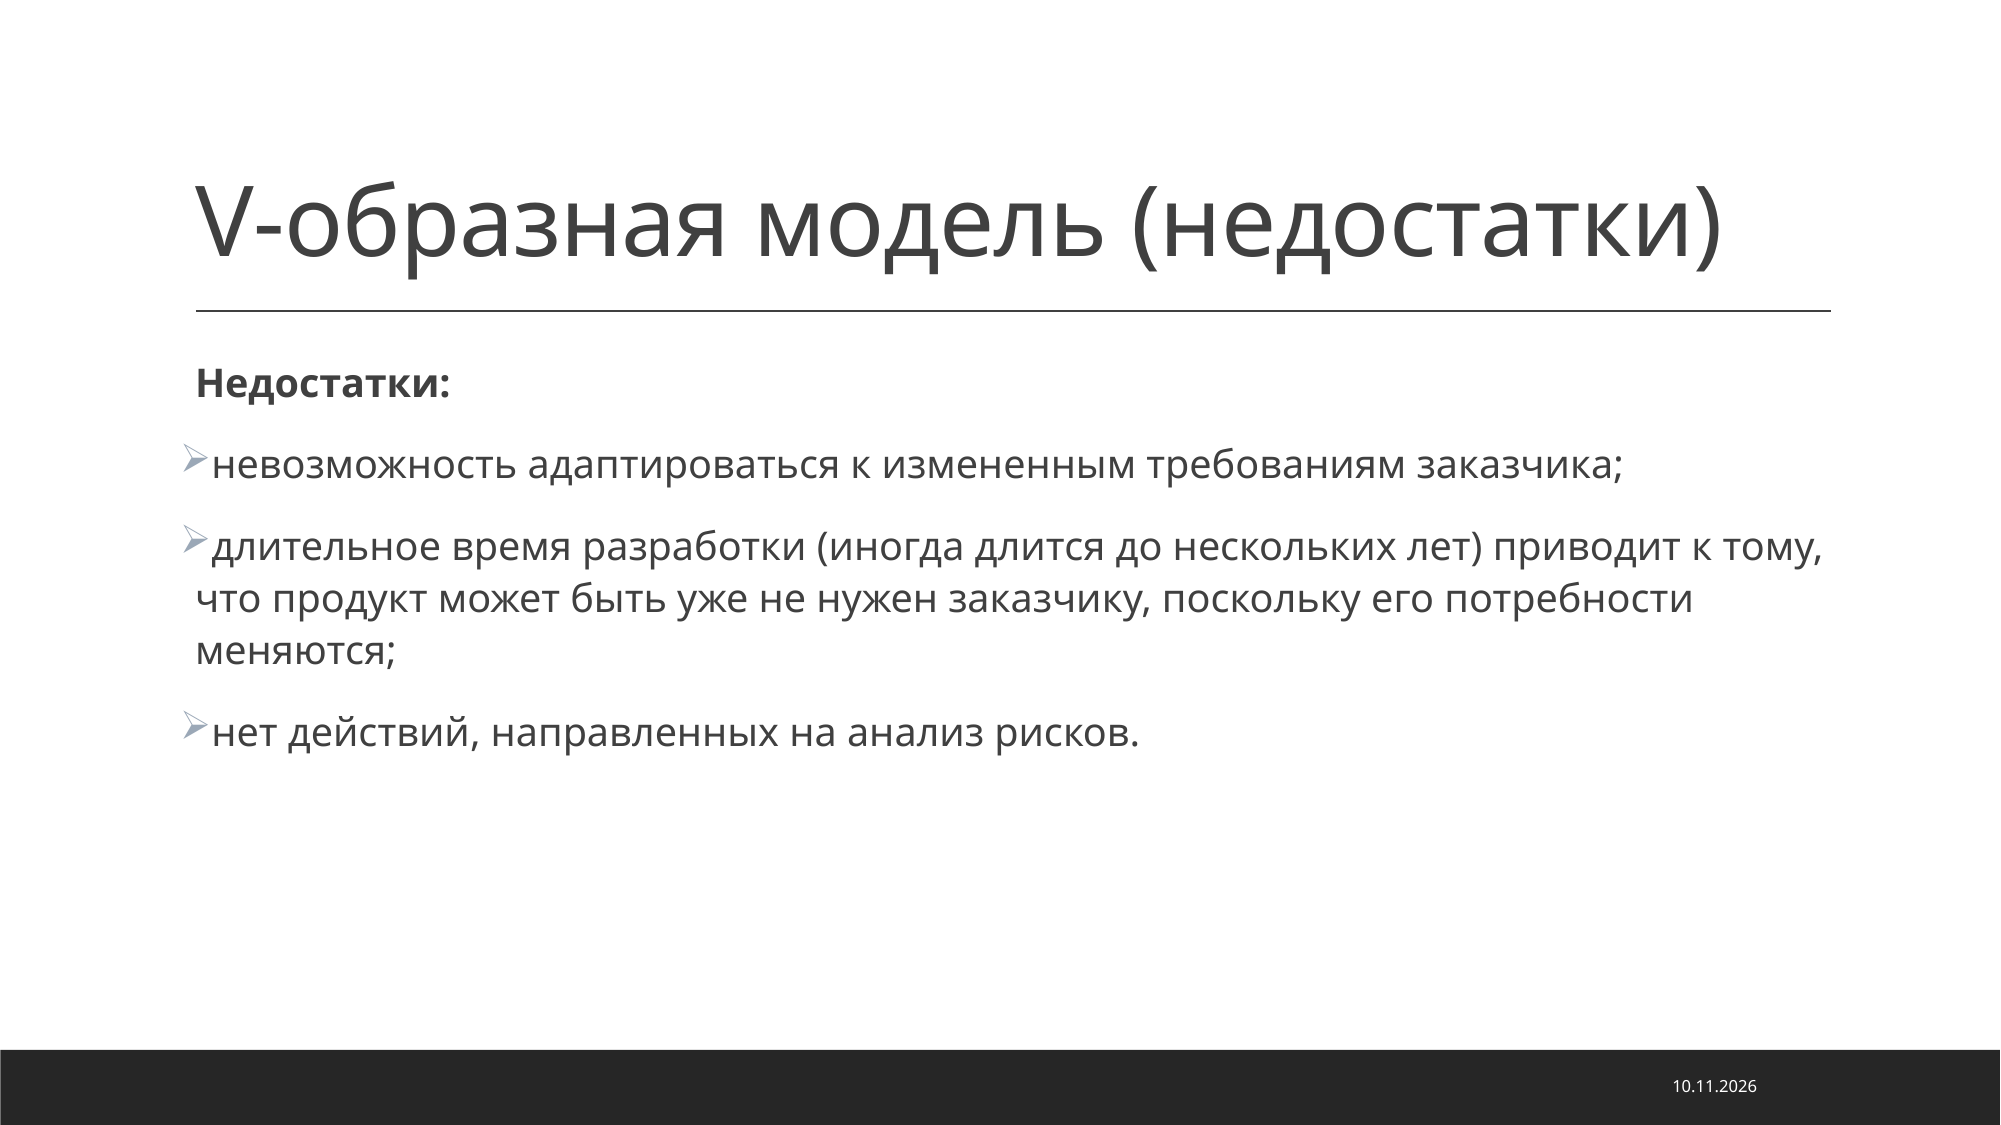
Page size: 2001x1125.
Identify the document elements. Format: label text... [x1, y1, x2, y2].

list Недостатки: невозможность адаптироваться к измененным требованиям заказчика; длительное время разработки (иногда длится до нескольких лет) приводит к тому, что продукт может быть уже не нужен заказчику, поскольку его потребности меняются; нет действий, направленных на анализ рисков. [180, 345, 1830, 963]
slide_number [1348, 1057, 1773, 1118]
title V-образная модель (недостатки) [180, 47, 1830, 285]
